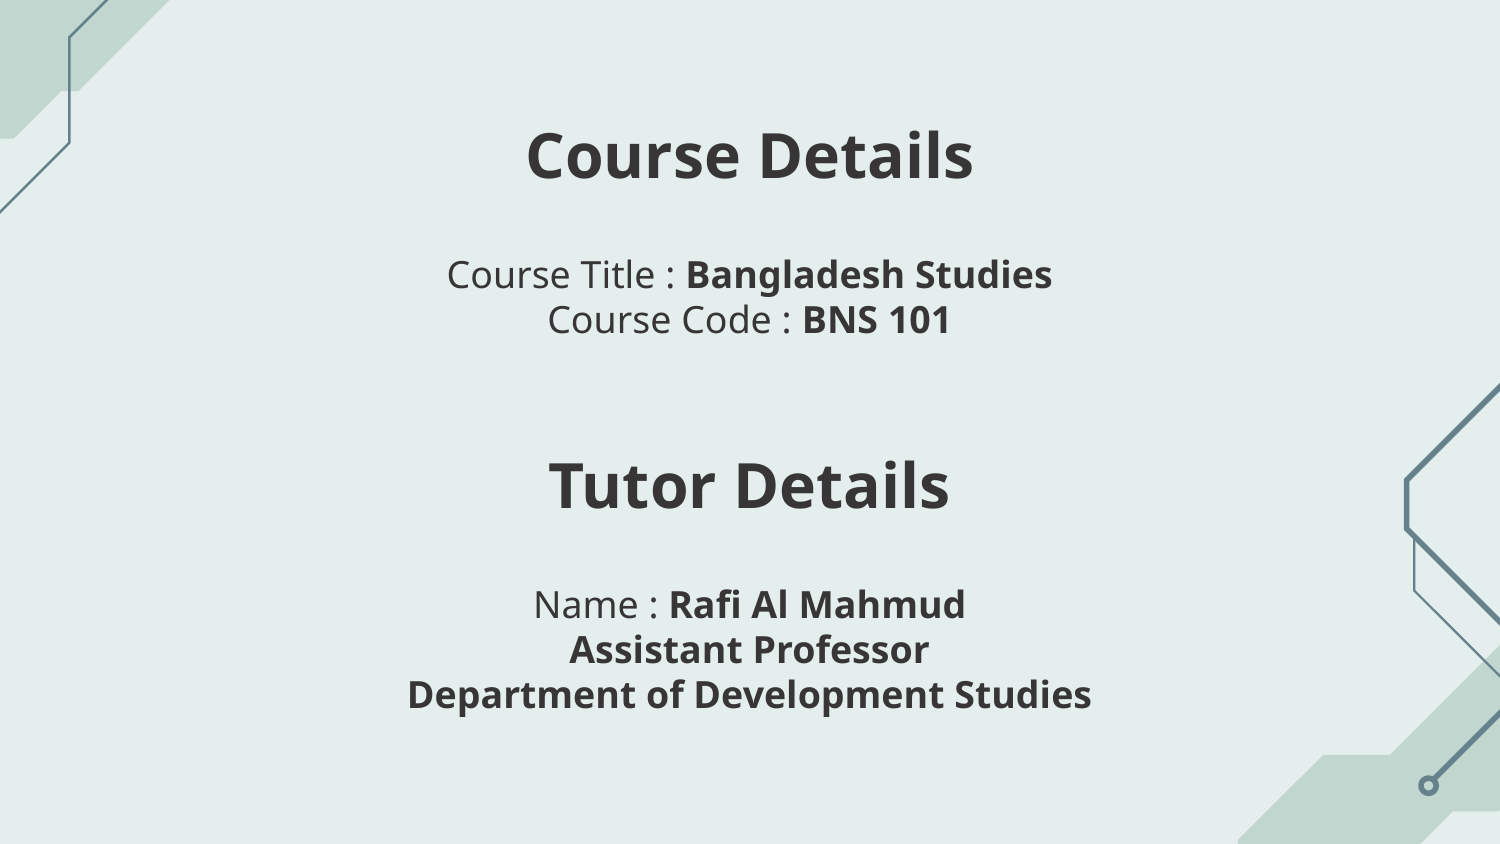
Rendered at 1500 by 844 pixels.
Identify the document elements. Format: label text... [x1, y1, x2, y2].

text_box Course Title : Bangladesh Studies Course Code : BNS 101 [236, 236, 1264, 357]
text_box Name : Rafi Al Mahmud Assistant Professor Department of Development Studies [236, 566, 1264, 732]
title Tutor Details [118, 431, 1382, 529]
title Course Details [118, 101, 1382, 199]
